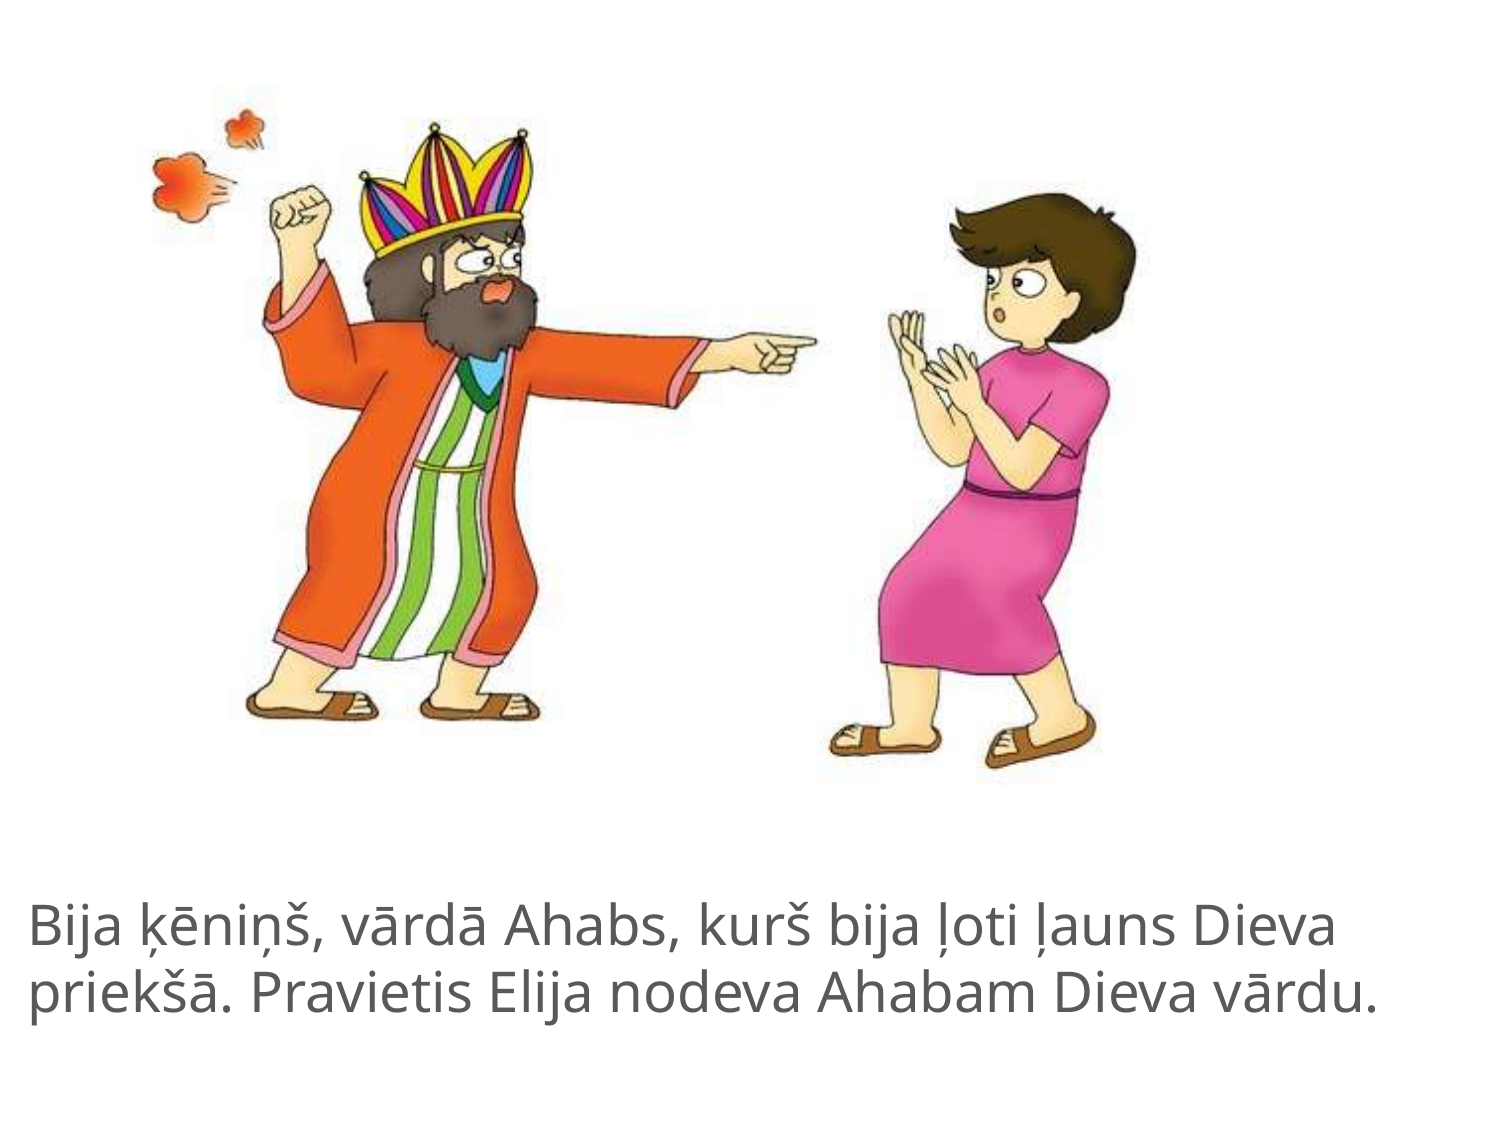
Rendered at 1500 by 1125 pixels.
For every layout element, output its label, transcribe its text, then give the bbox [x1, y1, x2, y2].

text_box Bija ķēniņš, vārdā Ahabs, kurš bija ļoti ļauns Dieva priekšā. Pravietis Elija nodeva Ahabam Dieva vārdu. [12, 881, 1498, 1032]
picture [88, 54, 1377, 882]
